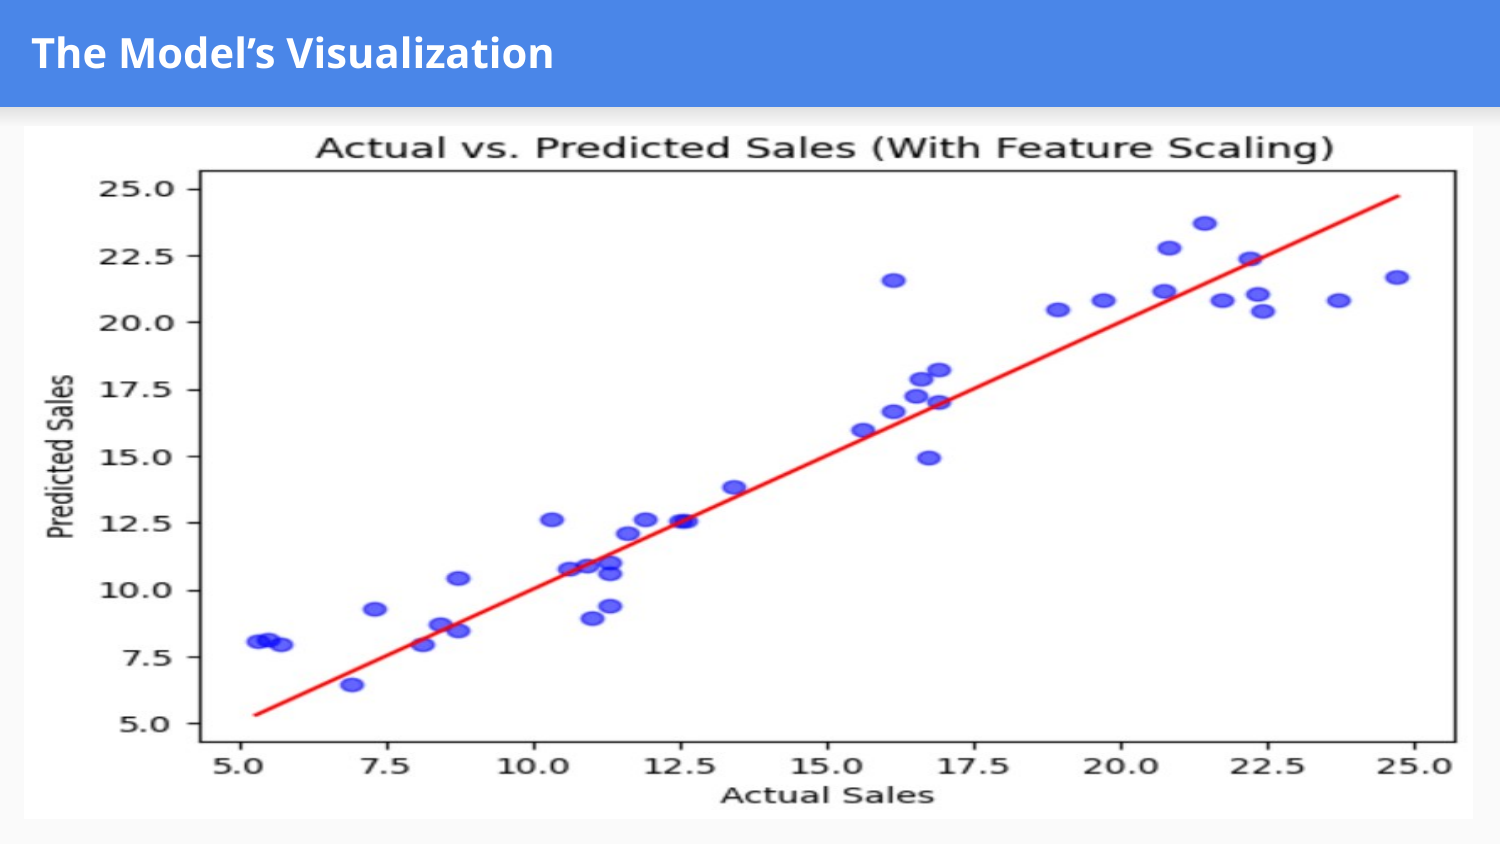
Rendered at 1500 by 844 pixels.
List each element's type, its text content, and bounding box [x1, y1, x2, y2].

picture [24, 126, 1474, 819]
title The Model’s Visualization [16, 2, 1464, 102]
